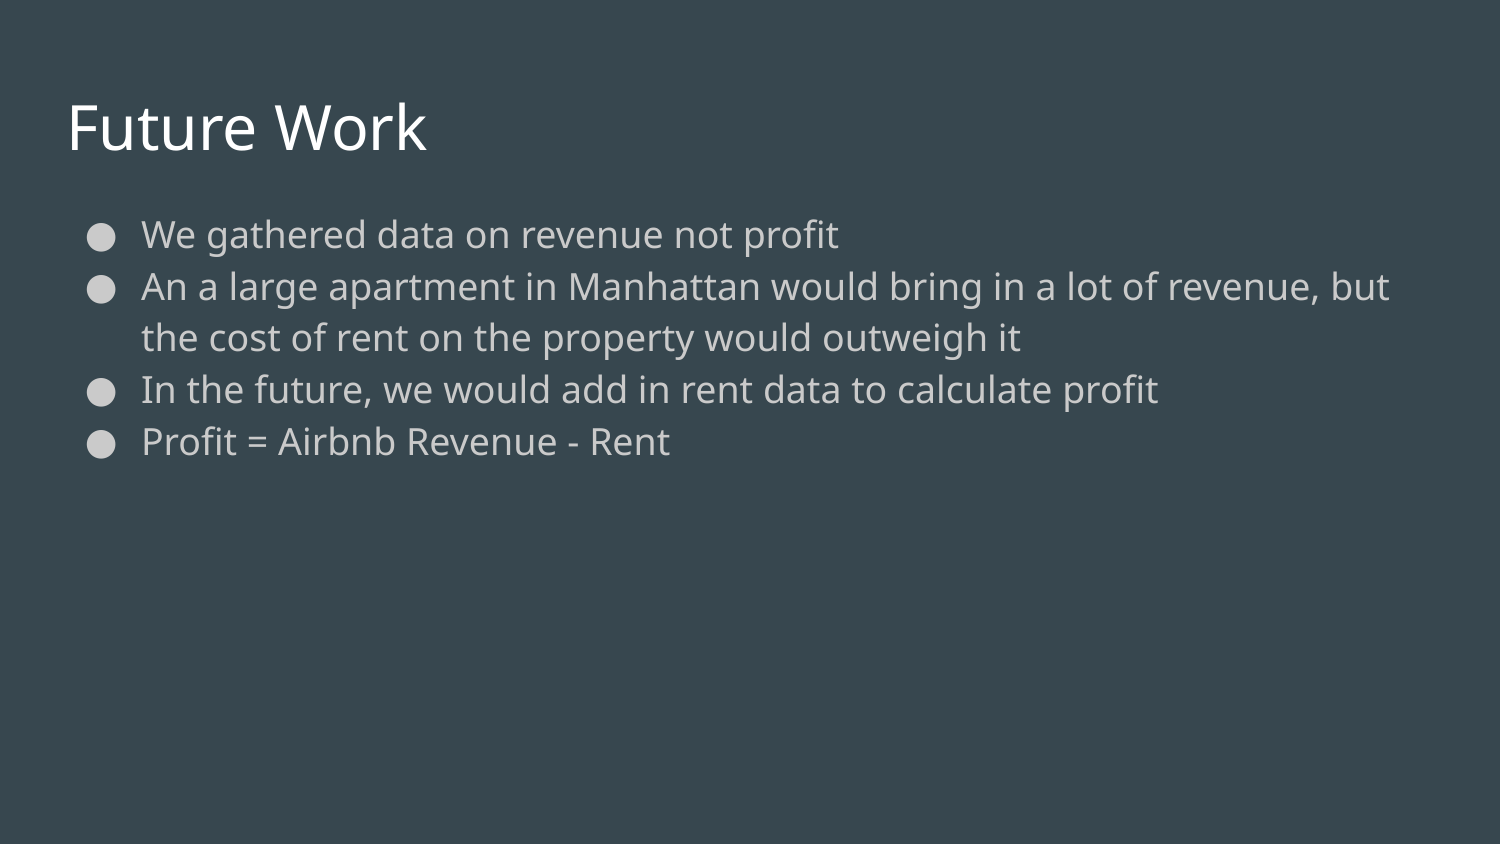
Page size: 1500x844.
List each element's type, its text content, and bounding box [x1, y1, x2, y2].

list We gathered data on revenue not profit An a large apartment in Manhattan would bring in a lot of revenue, but the cost of rent on the property would outweigh it In the future, we would add in rent data to calculate profit Profit = Airbnb Revenue - Rent [51, 189, 1449, 750]
title Future Work [51, 72, 1449, 167]
